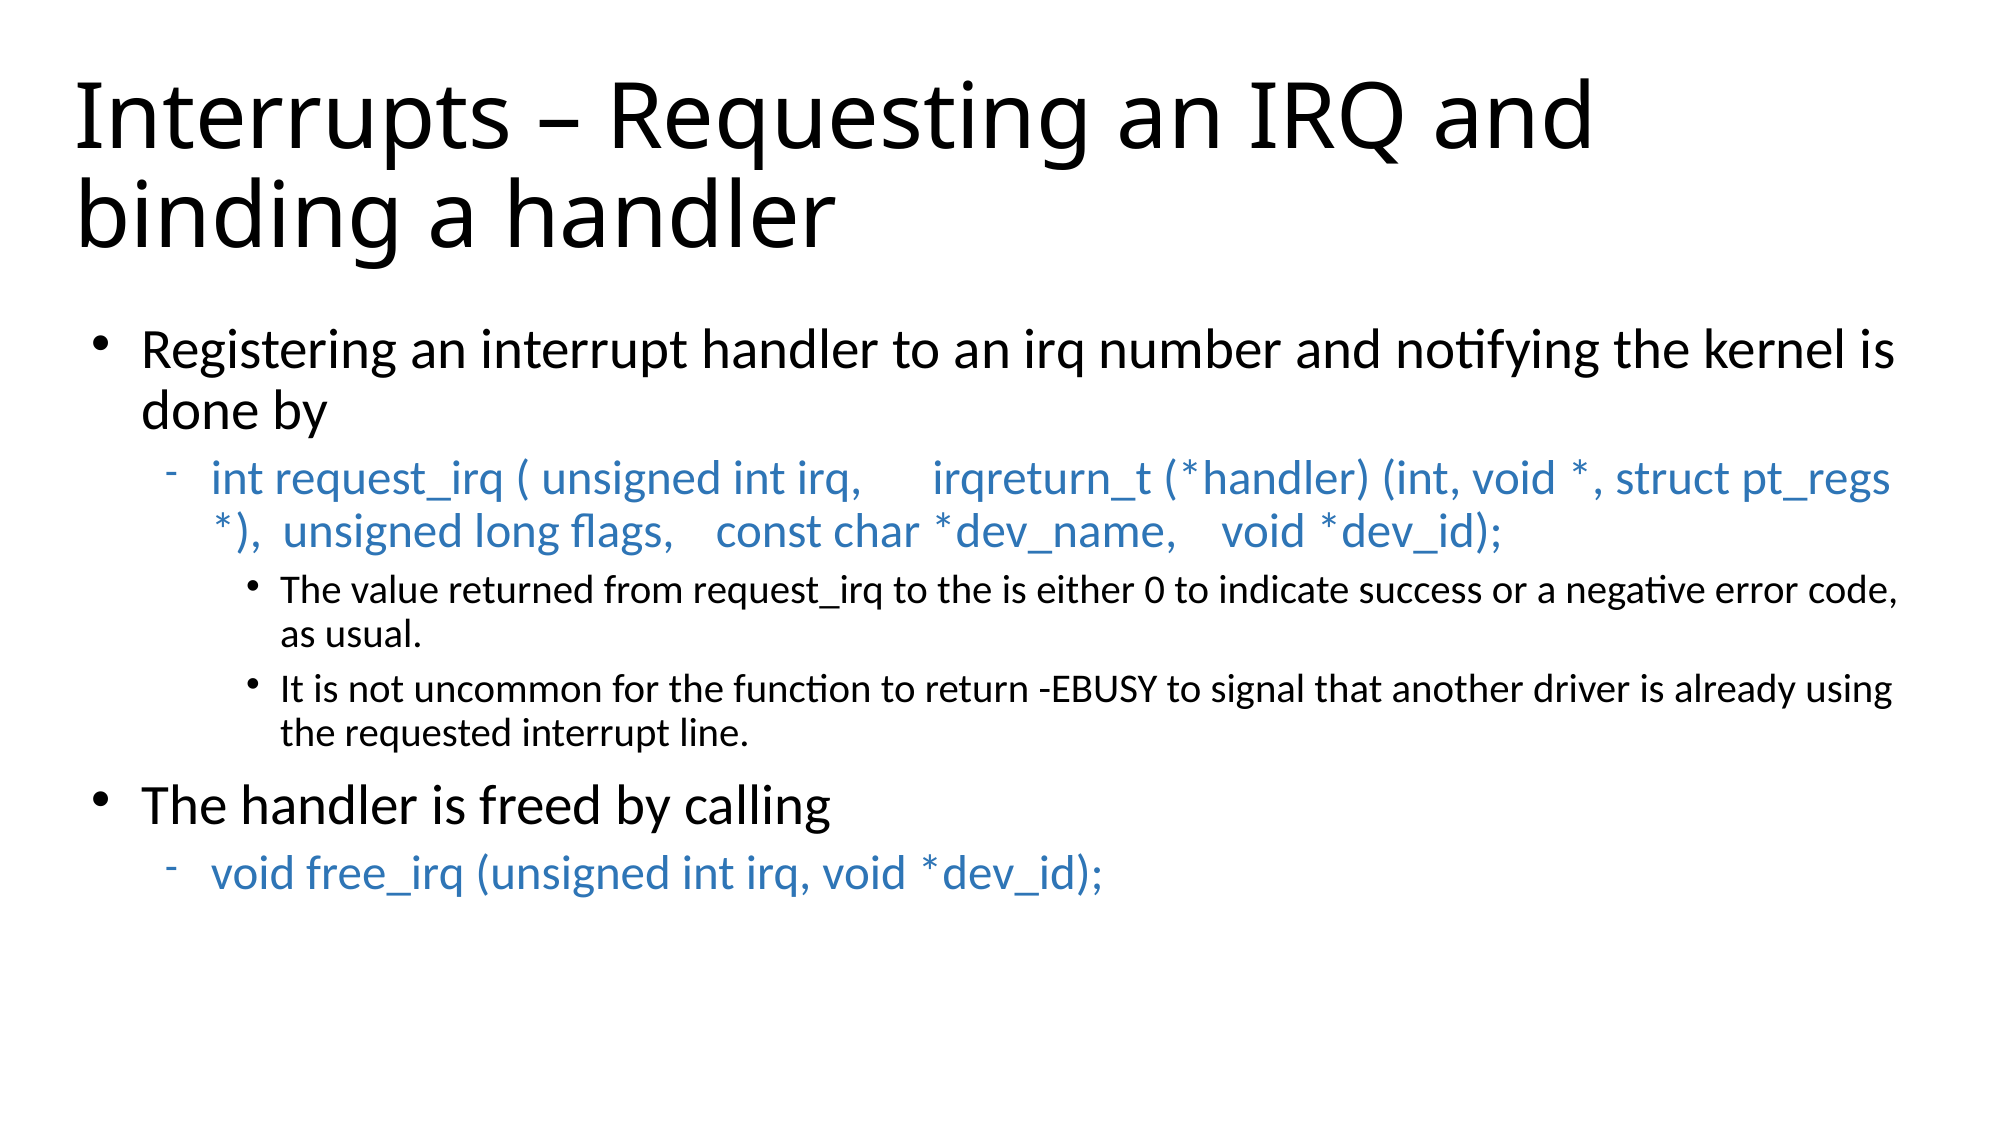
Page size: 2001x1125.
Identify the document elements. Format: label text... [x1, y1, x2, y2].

list Registering an interrupt handler to an irq number and notifying the kernel is done by int request_irq ( unsigned int irq, irqreturn_t (*handler) (int, void *, struct pt_regs *), unsigned long flags, const char *dev_name, void *dev_id); The value returned from request_irq to the is either 0 to indicate success or a negative error code, as usual. It is not uncommon for the function to return -EBUSY to signal that another driver is already using the requested interrupt line. The handler is freed by calling void free_irq (unsigned int irq, void *dev_id); [59, 311, 1938, 1066]
title Interrupts – Requesting an IRQ and binding a handler [59, 59, 1947, 278]
